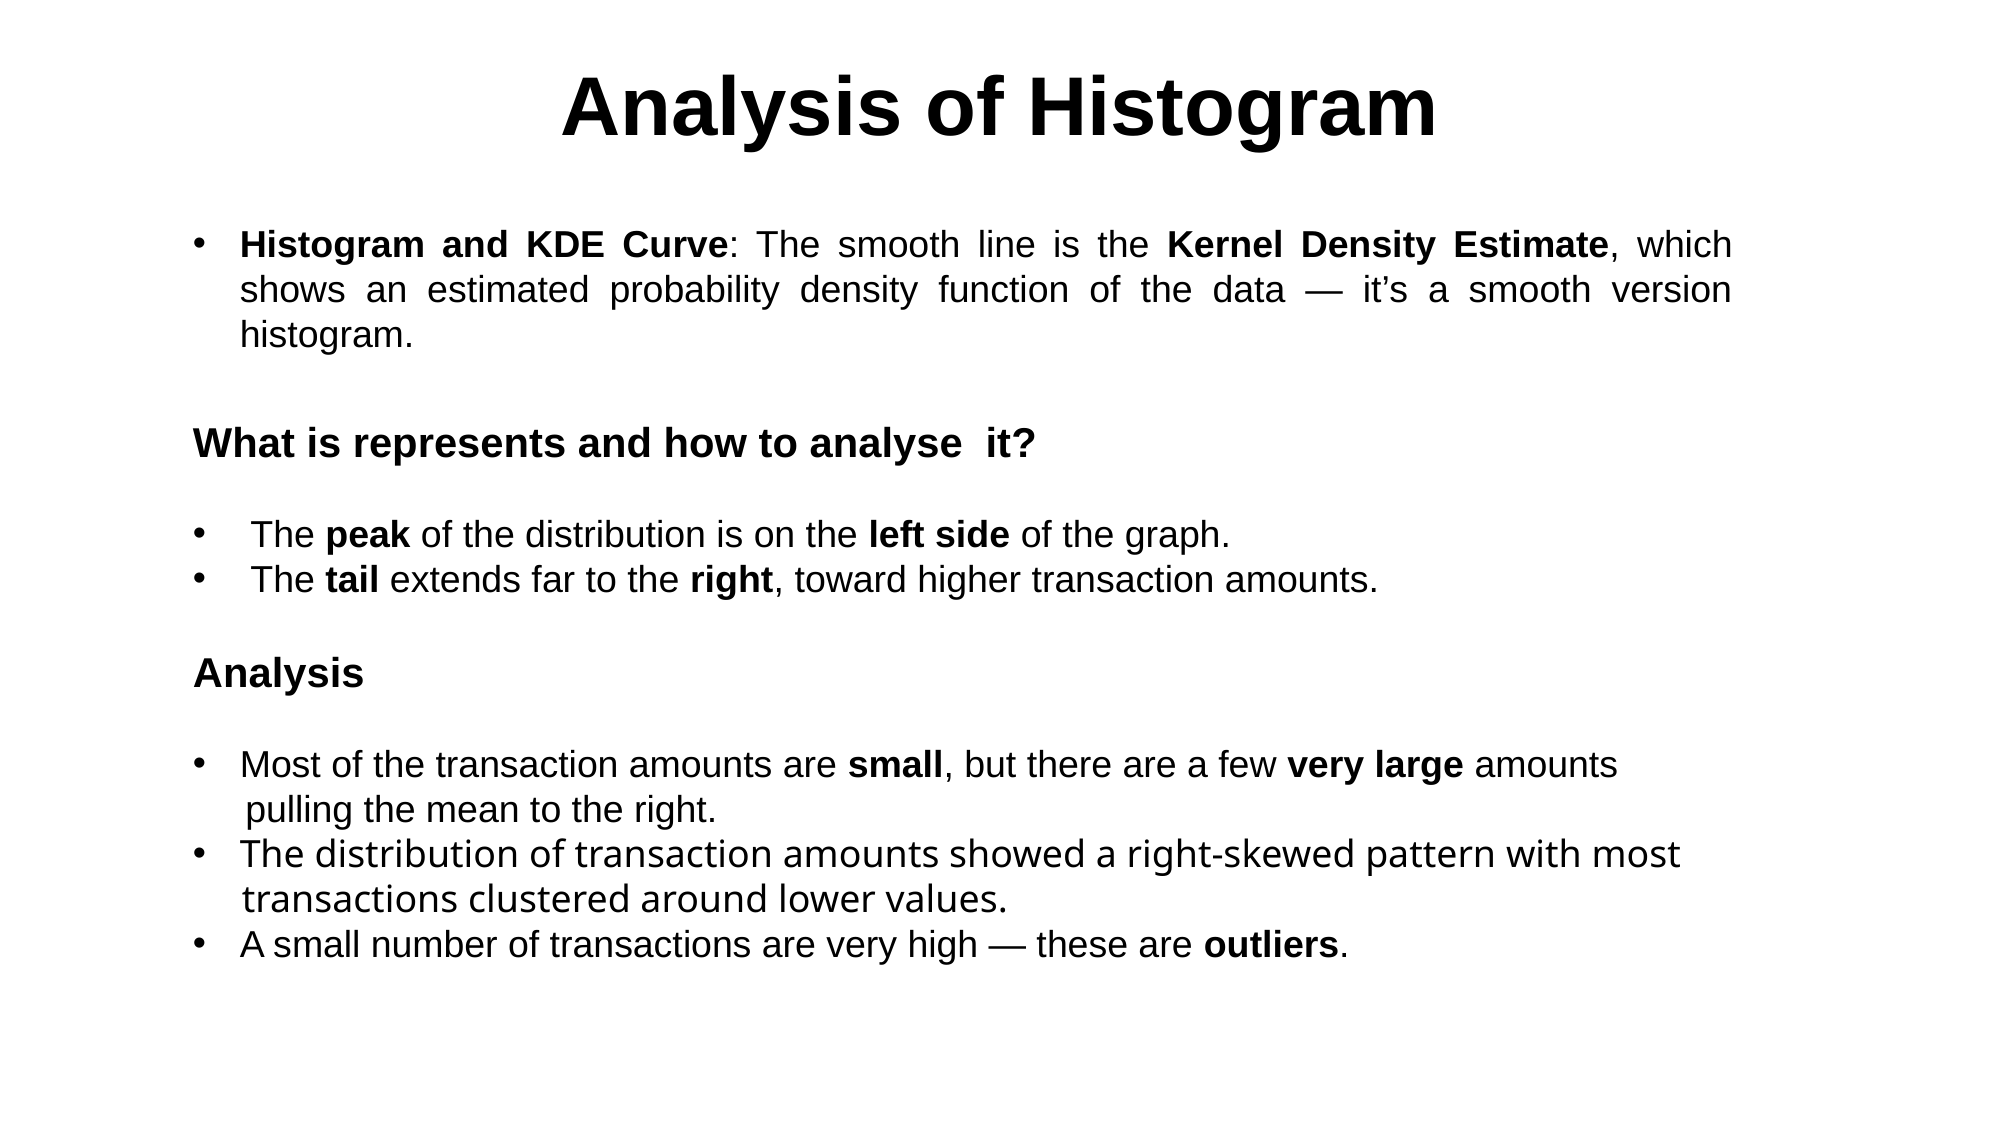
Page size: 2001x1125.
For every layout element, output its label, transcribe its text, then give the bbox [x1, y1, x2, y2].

title Analysis of Histogram [137, 0, 1863, 218]
text_box What is represents and how to analyse it? The peak of the distribution is on the left side of the graph. The tail extends far to the right, toward higher transaction amounts. Analysis Most of the transaction amounts are small, but there are a few very large amounts pulling the mean to the right. The distribution of transaction amounts showed a right-skewed pattern with most transactions clustered around lower values. A small number of transactions are very high — these are outliers. [178, 408, 1798, 1118]
text_box Histogram and KDE Curve: The smooth line is the Kernel Density Estimate, which shows an estimated probability density function of the data — it’s a smooth version histogram. [178, 167, 1748, 452]
